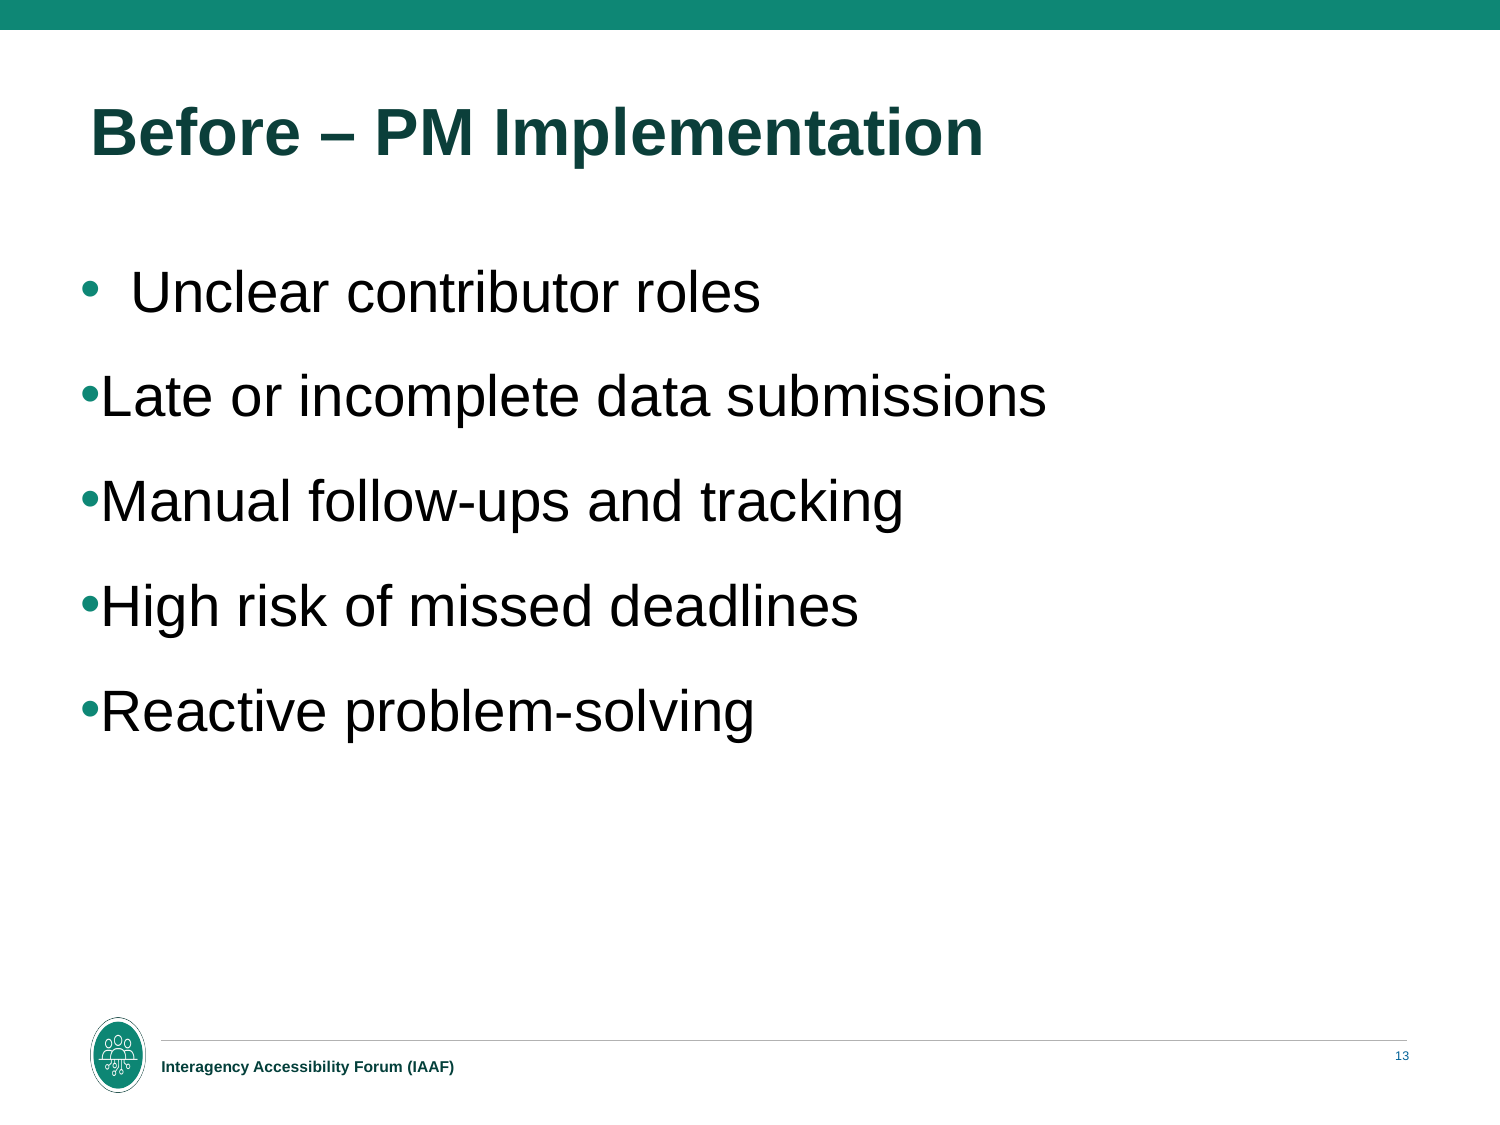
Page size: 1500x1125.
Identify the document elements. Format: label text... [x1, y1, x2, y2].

list Unclear contributor roles Late or incomplete data submissions Manual follow-ups and tracking High risk of missed deadlines Reactive problem-solving [65, 246, 1435, 1012]
slide_number 13 [1343, 1040, 1410, 1071]
title Before – PM Implementation [90, 90, 1410, 171]
picture [90, 1017, 146, 1093]
